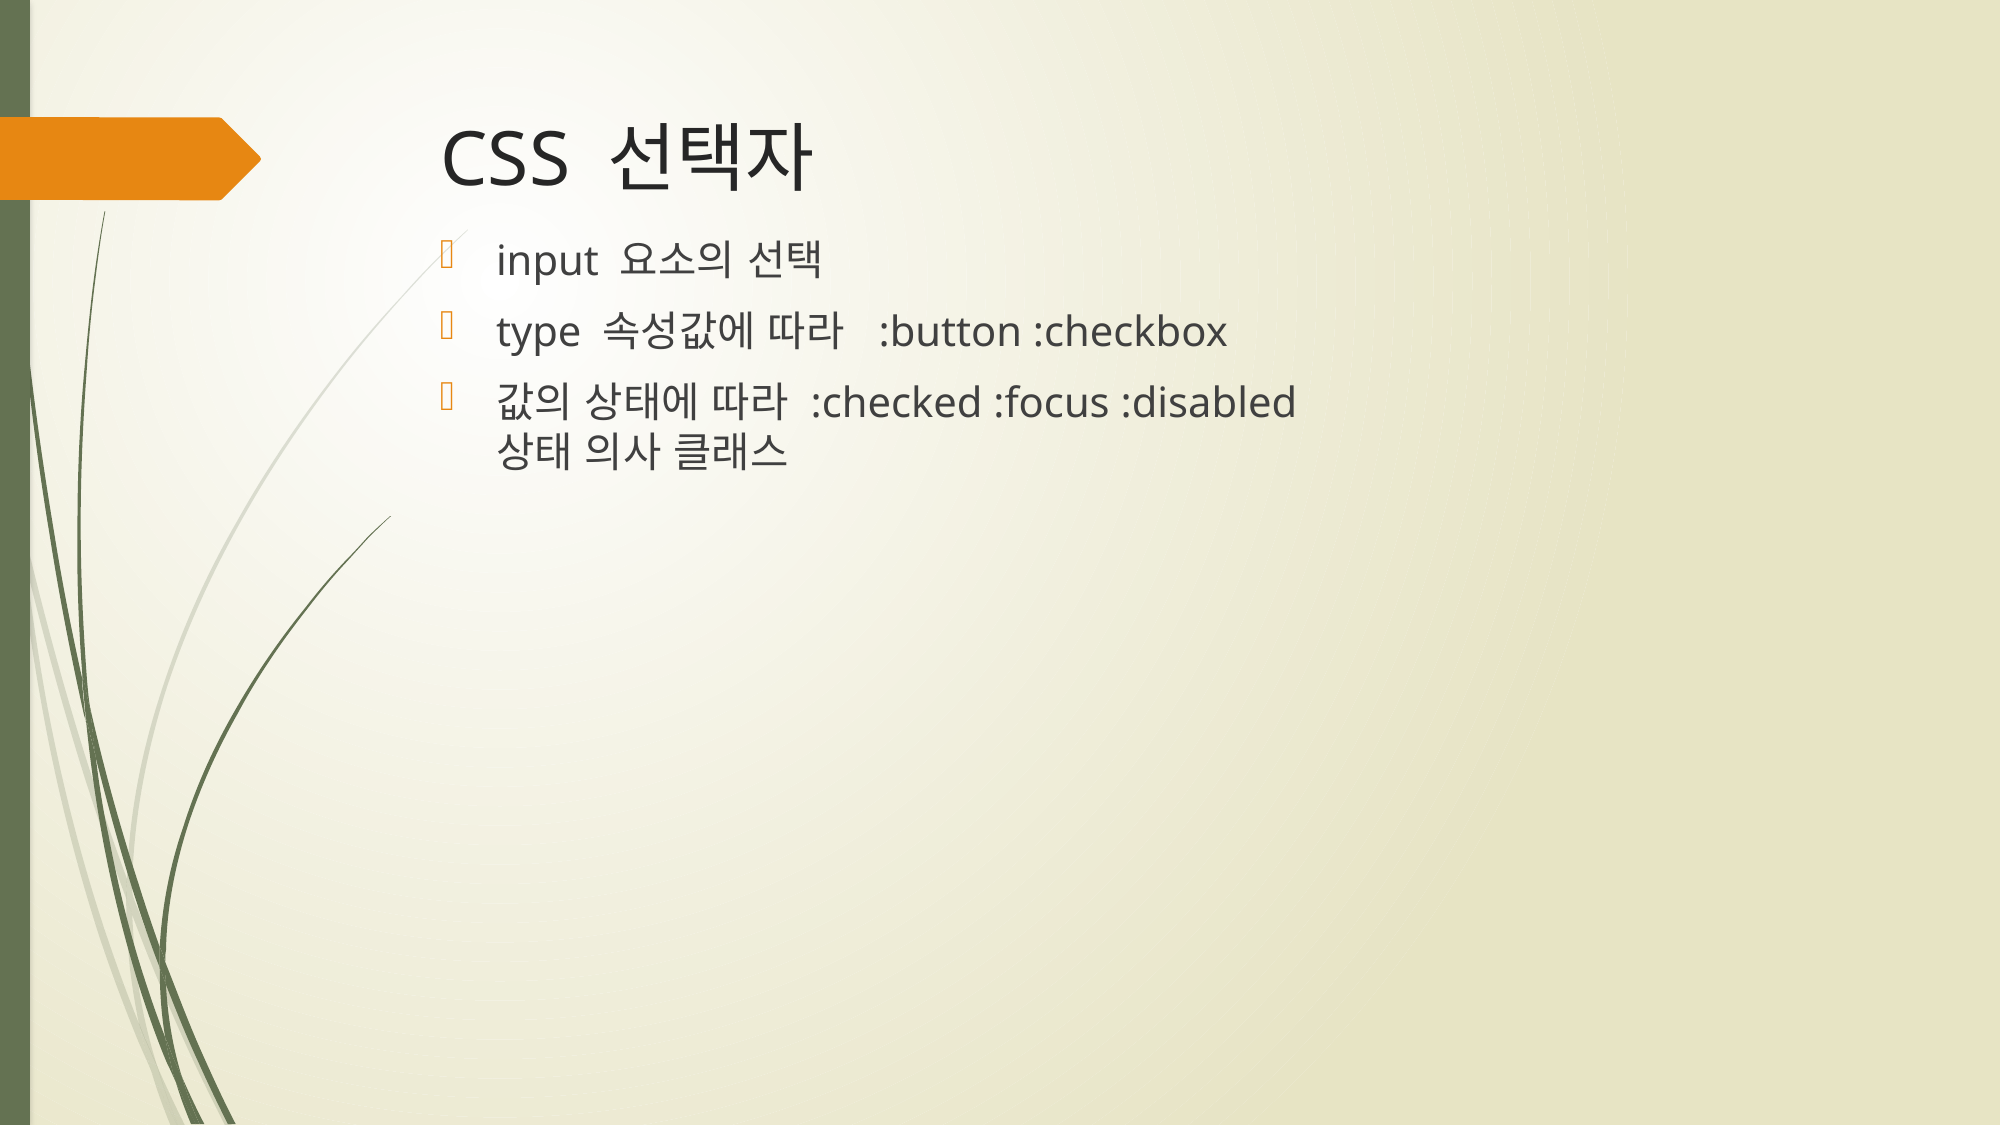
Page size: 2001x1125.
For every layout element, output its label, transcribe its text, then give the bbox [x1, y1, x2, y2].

title CSS 선택자 [425, 102, 1888, 226]
list input 요소의 선택 type 속성값에 따라 :button :checkbox 값의 상태에 따라 :checked :focus :disabled 상태 의사 클래스 [424, 226, 1888, 1060]
